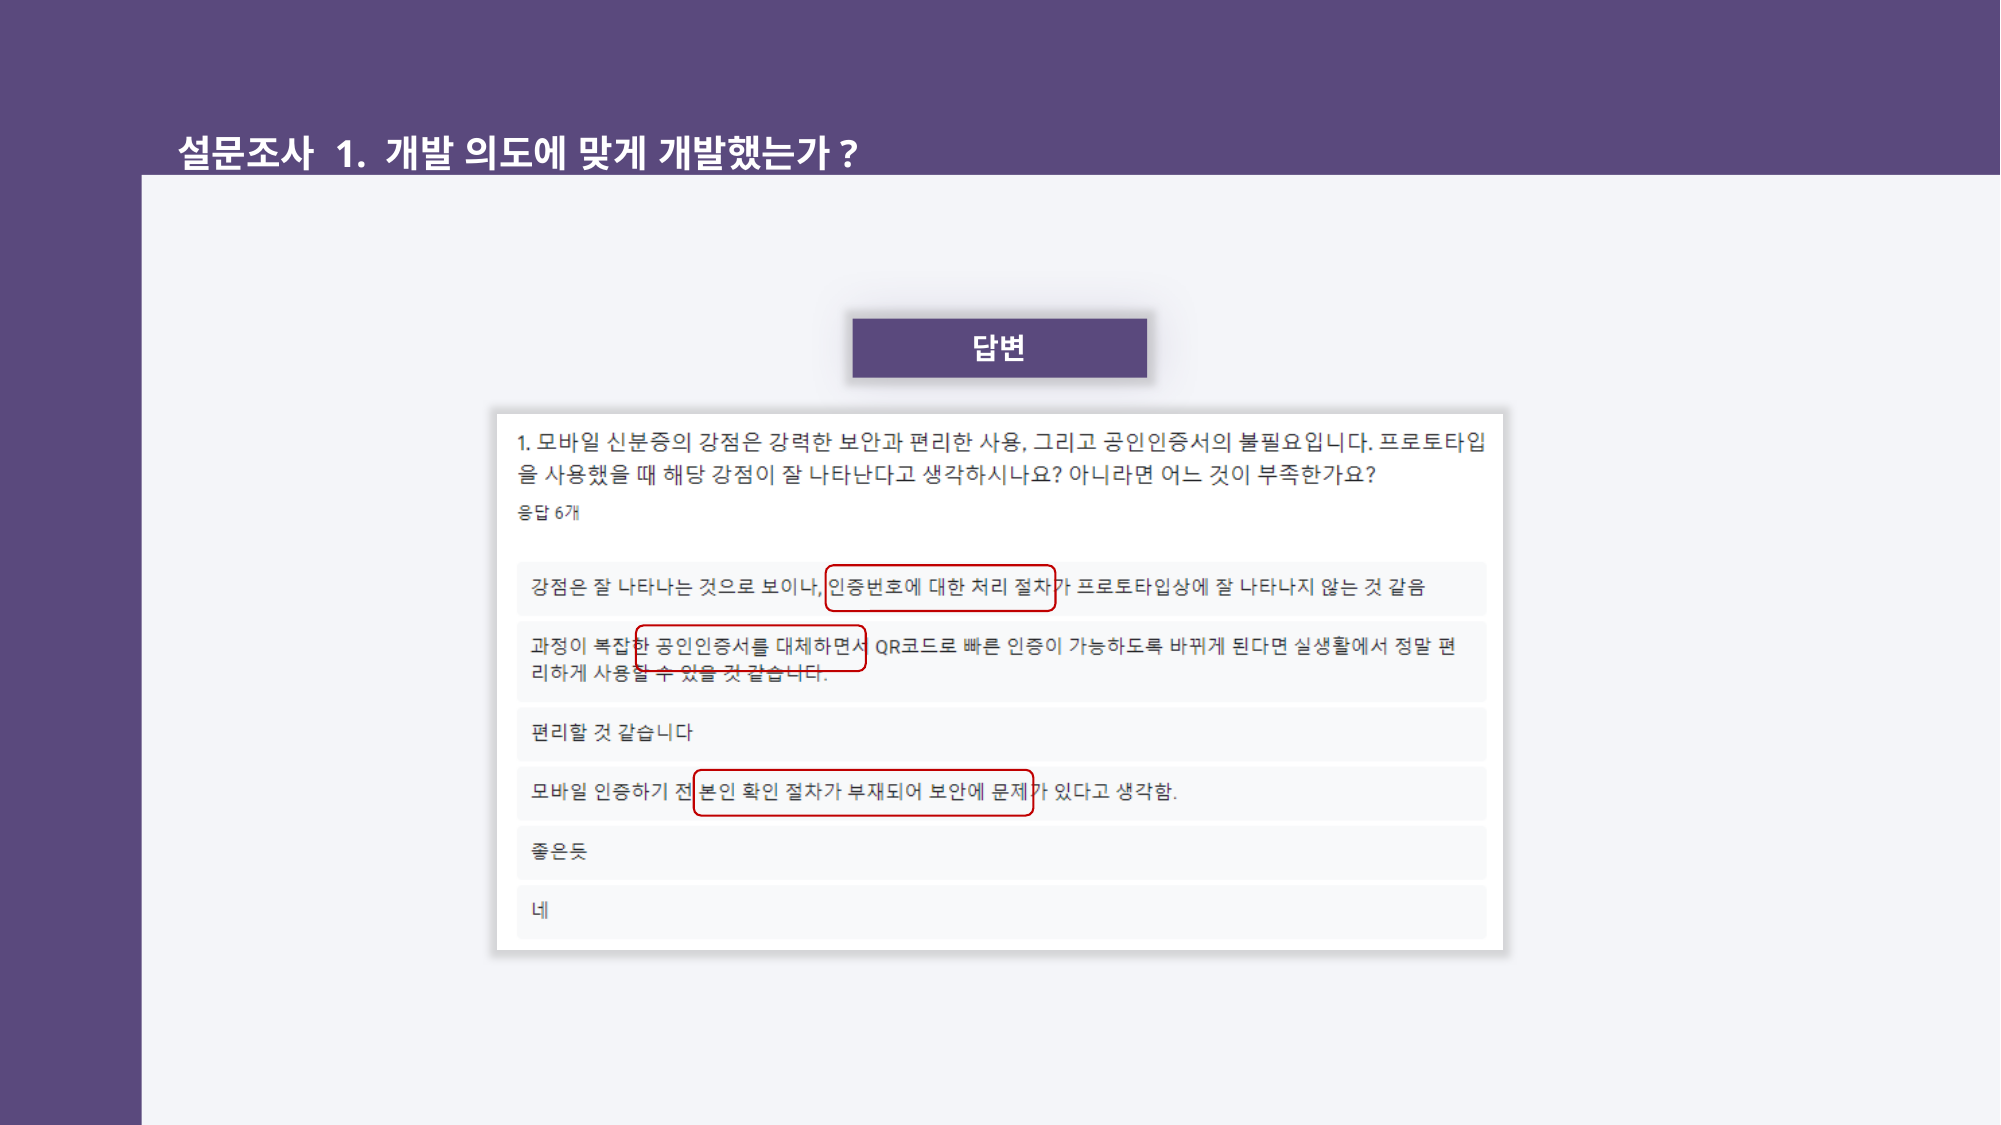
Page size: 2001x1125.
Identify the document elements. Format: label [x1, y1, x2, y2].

picture [497, 414, 1503, 950]
text_box [141, 72, 2000, 1125]
